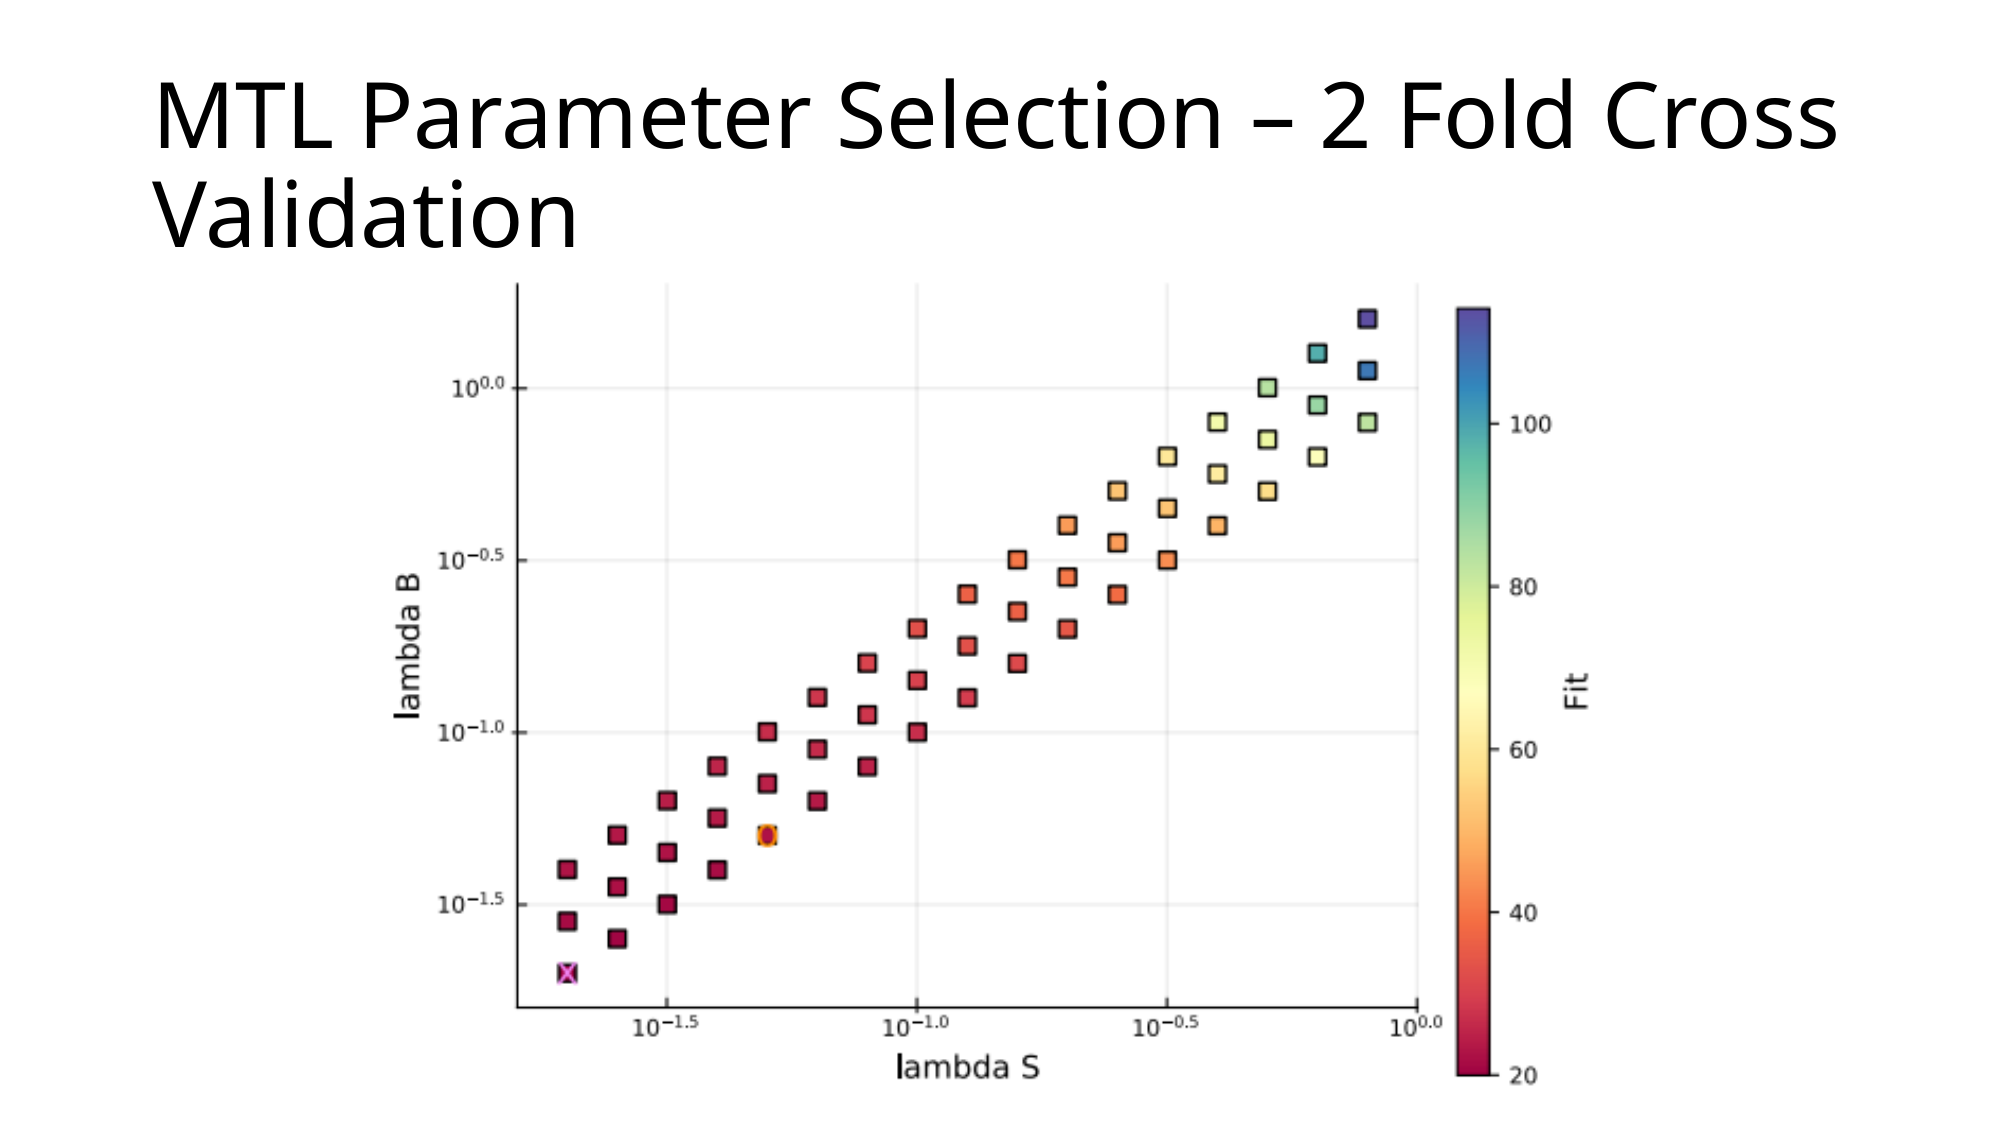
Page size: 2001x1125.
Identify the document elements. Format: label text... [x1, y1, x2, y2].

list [392, 277, 1608, 1088]
title MTL Parameter Selection – 2 Fold Cross Validation [137, 59, 1863, 278]
